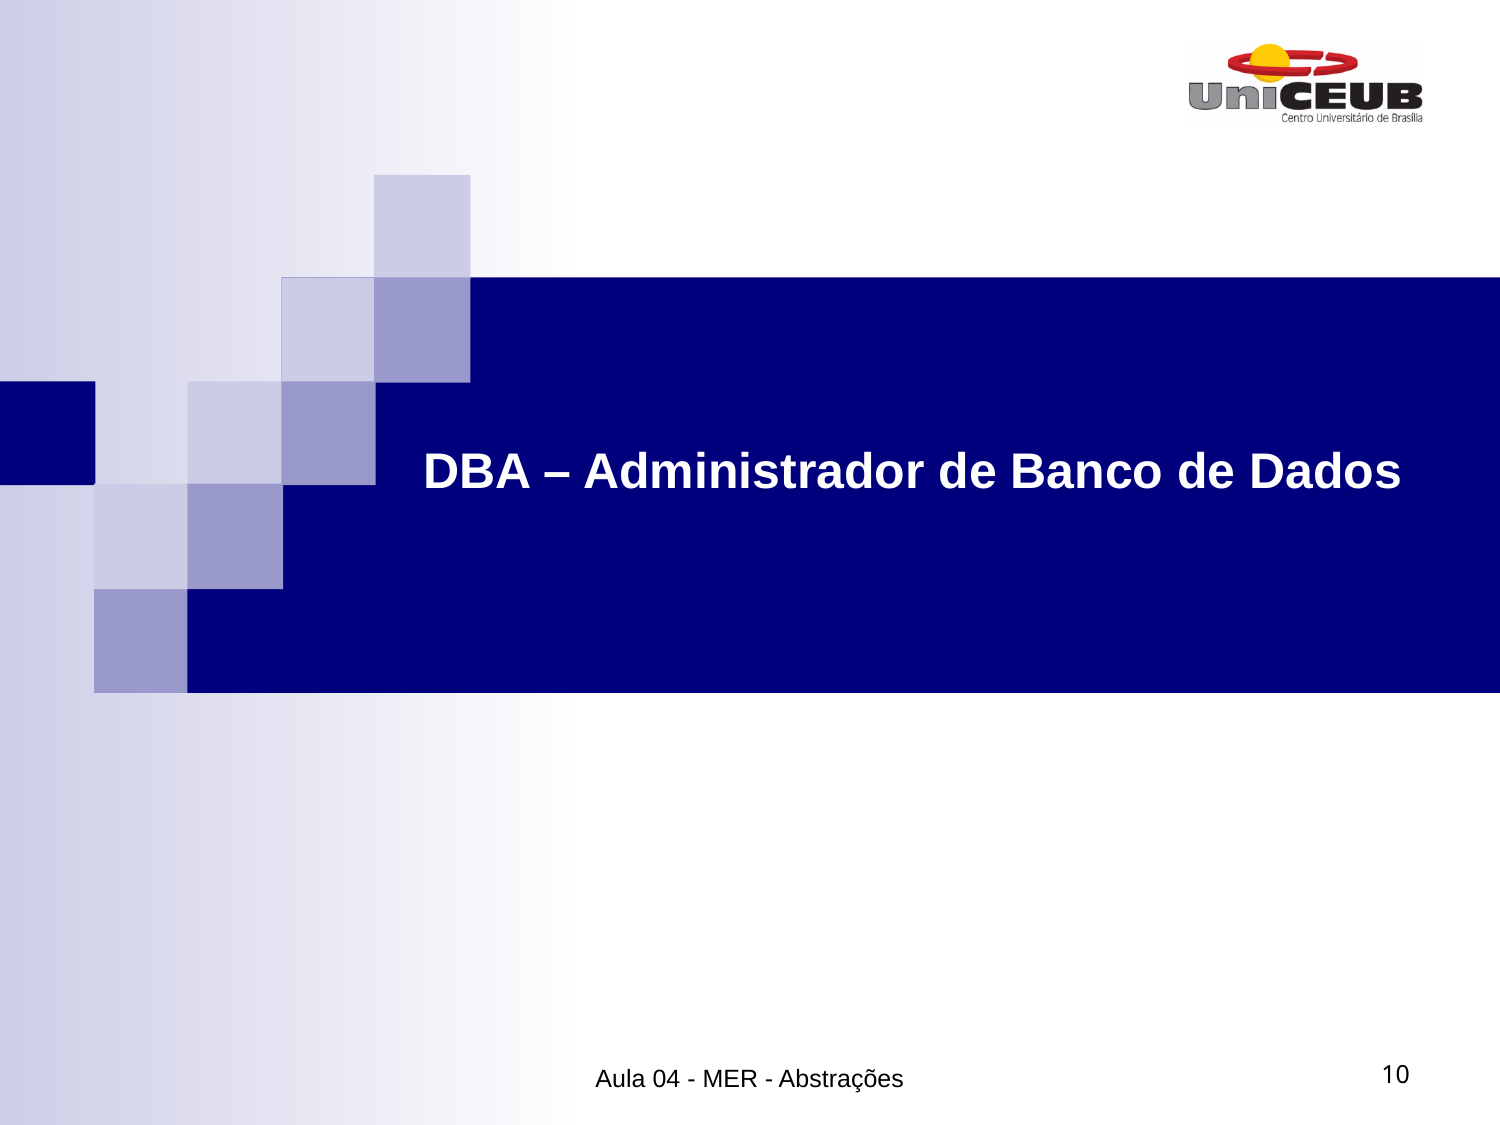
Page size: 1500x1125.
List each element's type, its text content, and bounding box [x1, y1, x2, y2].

picture [1186, 42, 1424, 125]
title DBA – Administrador de Banco de Dados [360, 467, 1466, 799]
text_box Aula 04 - MER - Abstrações [512, 1024, 988, 1100]
text_box 10 [1074, 1024, 1425, 1100]
